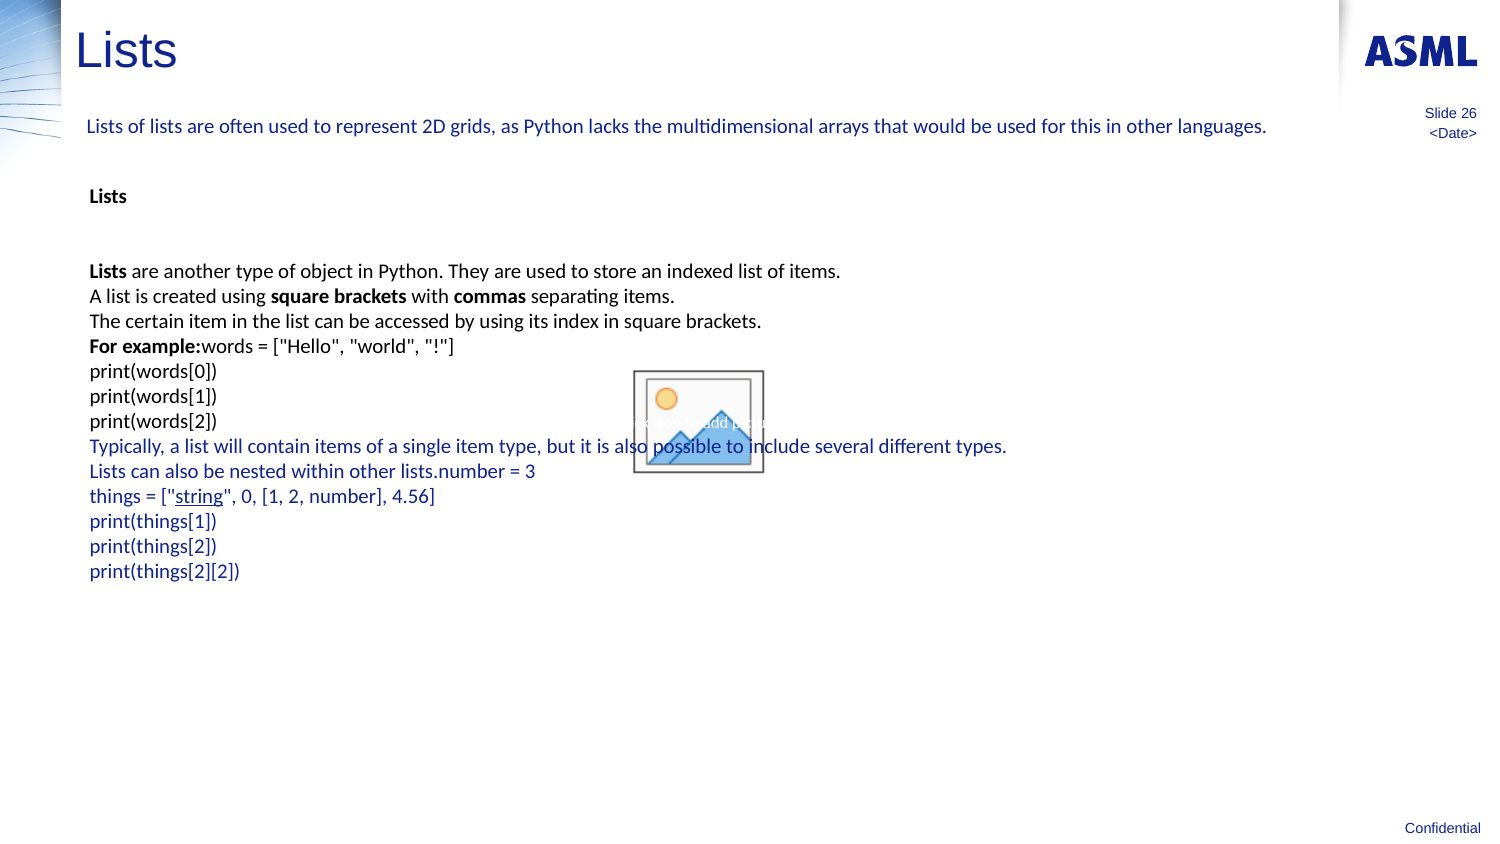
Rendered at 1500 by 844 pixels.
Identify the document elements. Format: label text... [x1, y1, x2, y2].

text_box Lists of lists are often used to represent 2D grids, as Python lacks the multidimensional arrays that would be used for this in other languages. [1381, 113, 1500, 331]
slide_number Slide 26 [1381, 105, 1477, 113]
picture [0, 0, 1354, 844]
